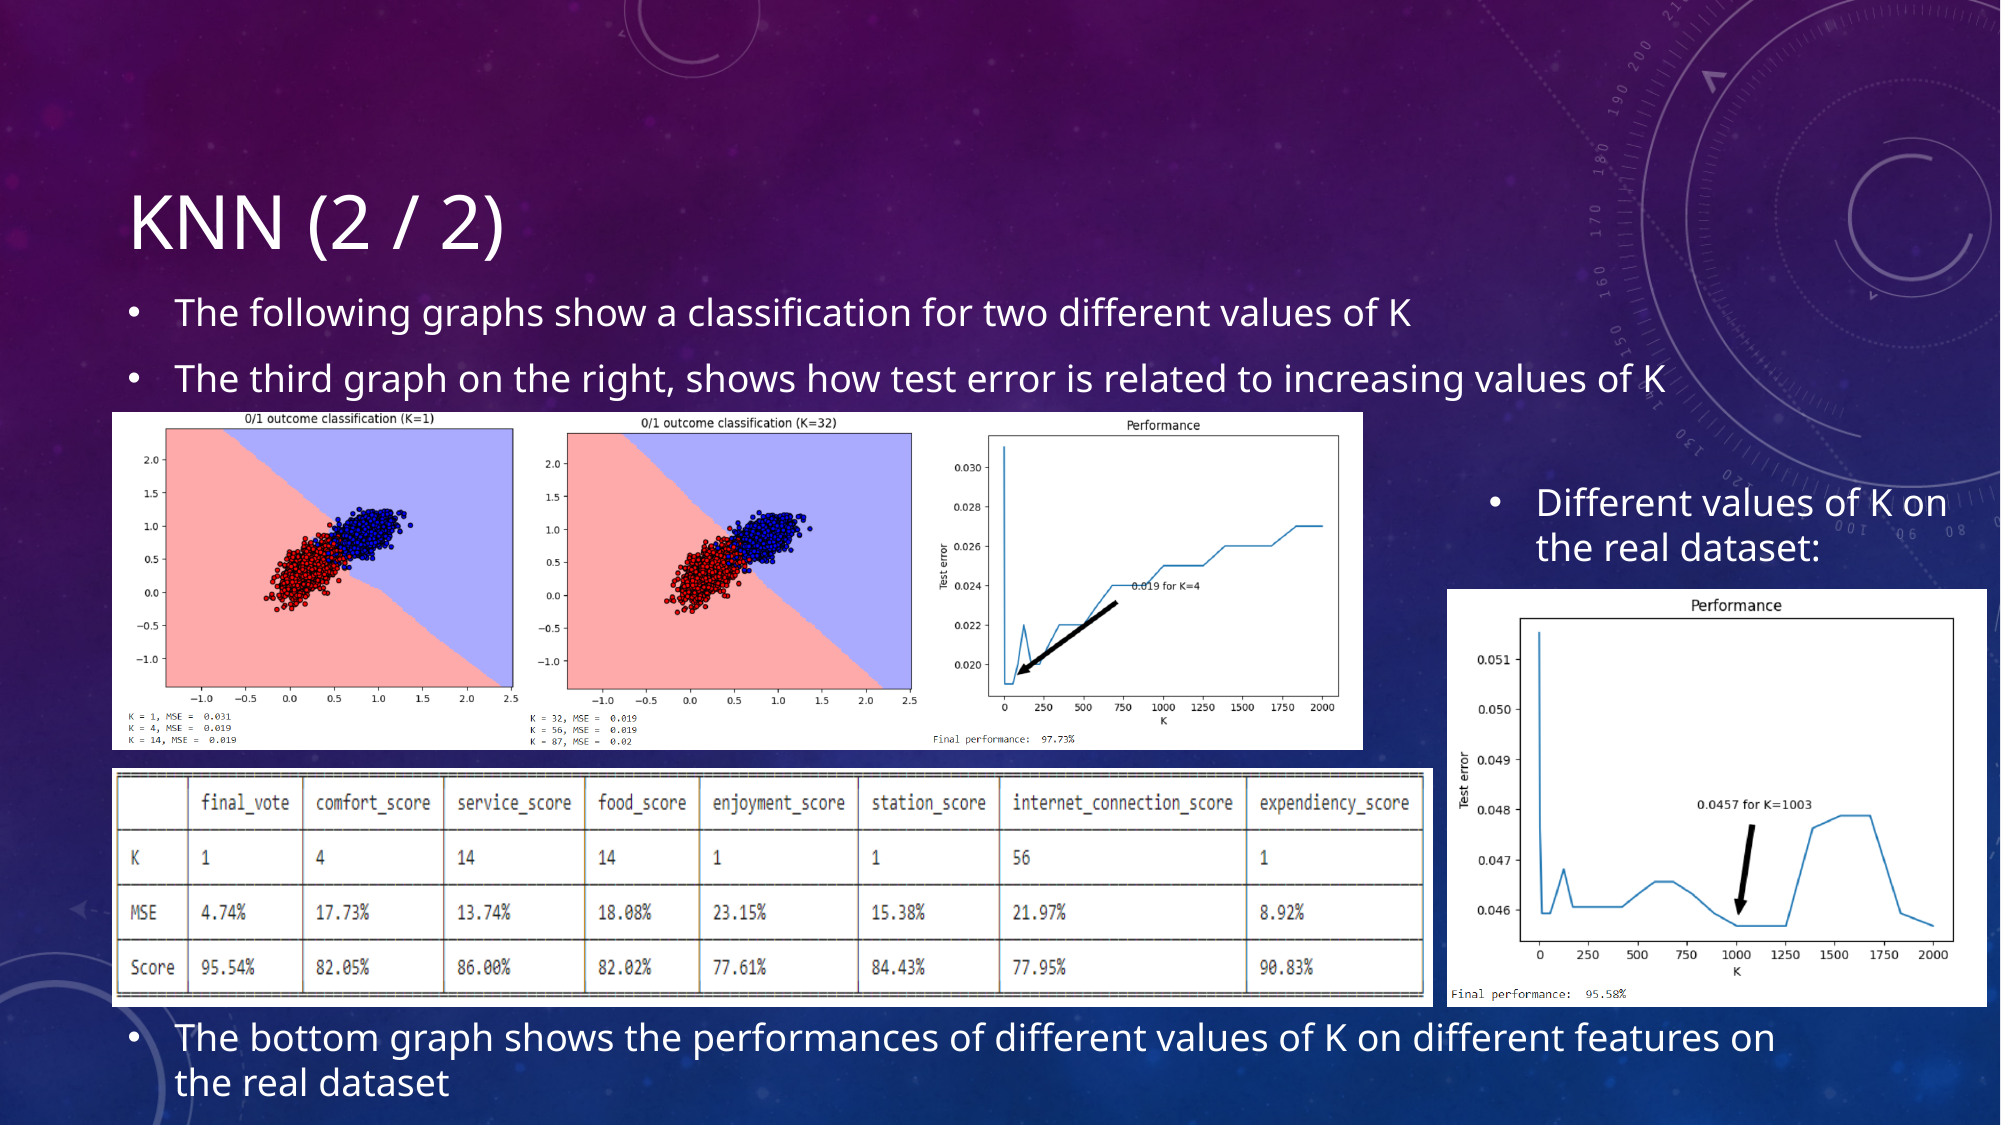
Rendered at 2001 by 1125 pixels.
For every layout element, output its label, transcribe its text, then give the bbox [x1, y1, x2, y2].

title KNN (2 / 2) [112, 99, 1966, 278]
text_box Different values of K on the real dataset: [1473, 457, 1966, 589]
text_box The bottom graph shows the performances of different values of K on different features on the real dataset [112, 1006, 1832, 1125]
picture [0, 0, 2001, 1125]
list The following graphs show a classification for two different values of K The third graph on the right, shows how test error is related to increasing values of K [112, 278, 1966, 411]
